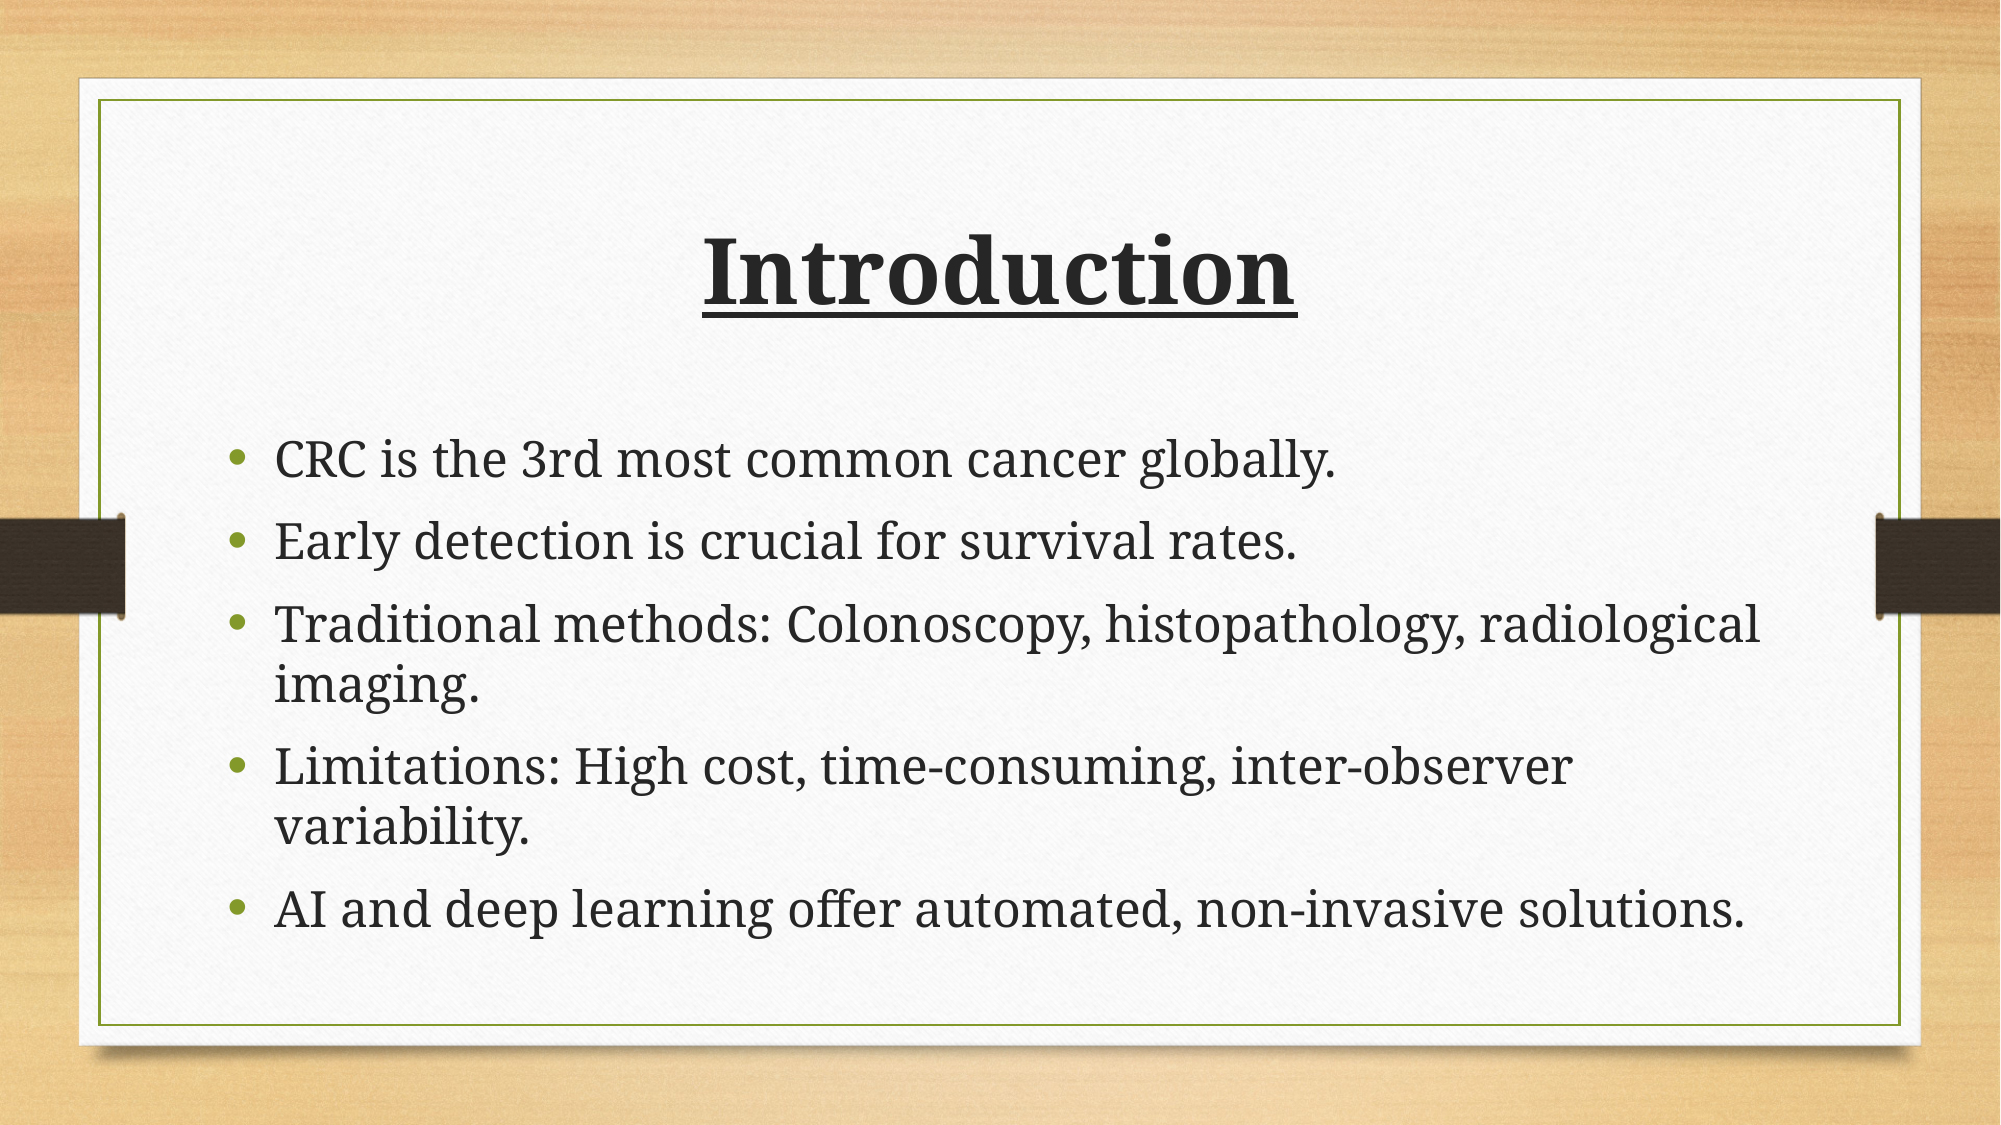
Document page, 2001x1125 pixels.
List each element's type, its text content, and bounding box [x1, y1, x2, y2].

list CRC is the 3rd most common cancer globally. Early detection is crucial for survival rates. Traditional methods: Colonoscopy, histopathology, radiological imaging. Limitations: High cost, time-consuming, inter-observer variability. AI and deep learning offer automated, non-invasive solutions. [212, 419, 1788, 964]
title Introduction [212, 161, 1788, 375]
picture [0, 0, 2001, 1125]
